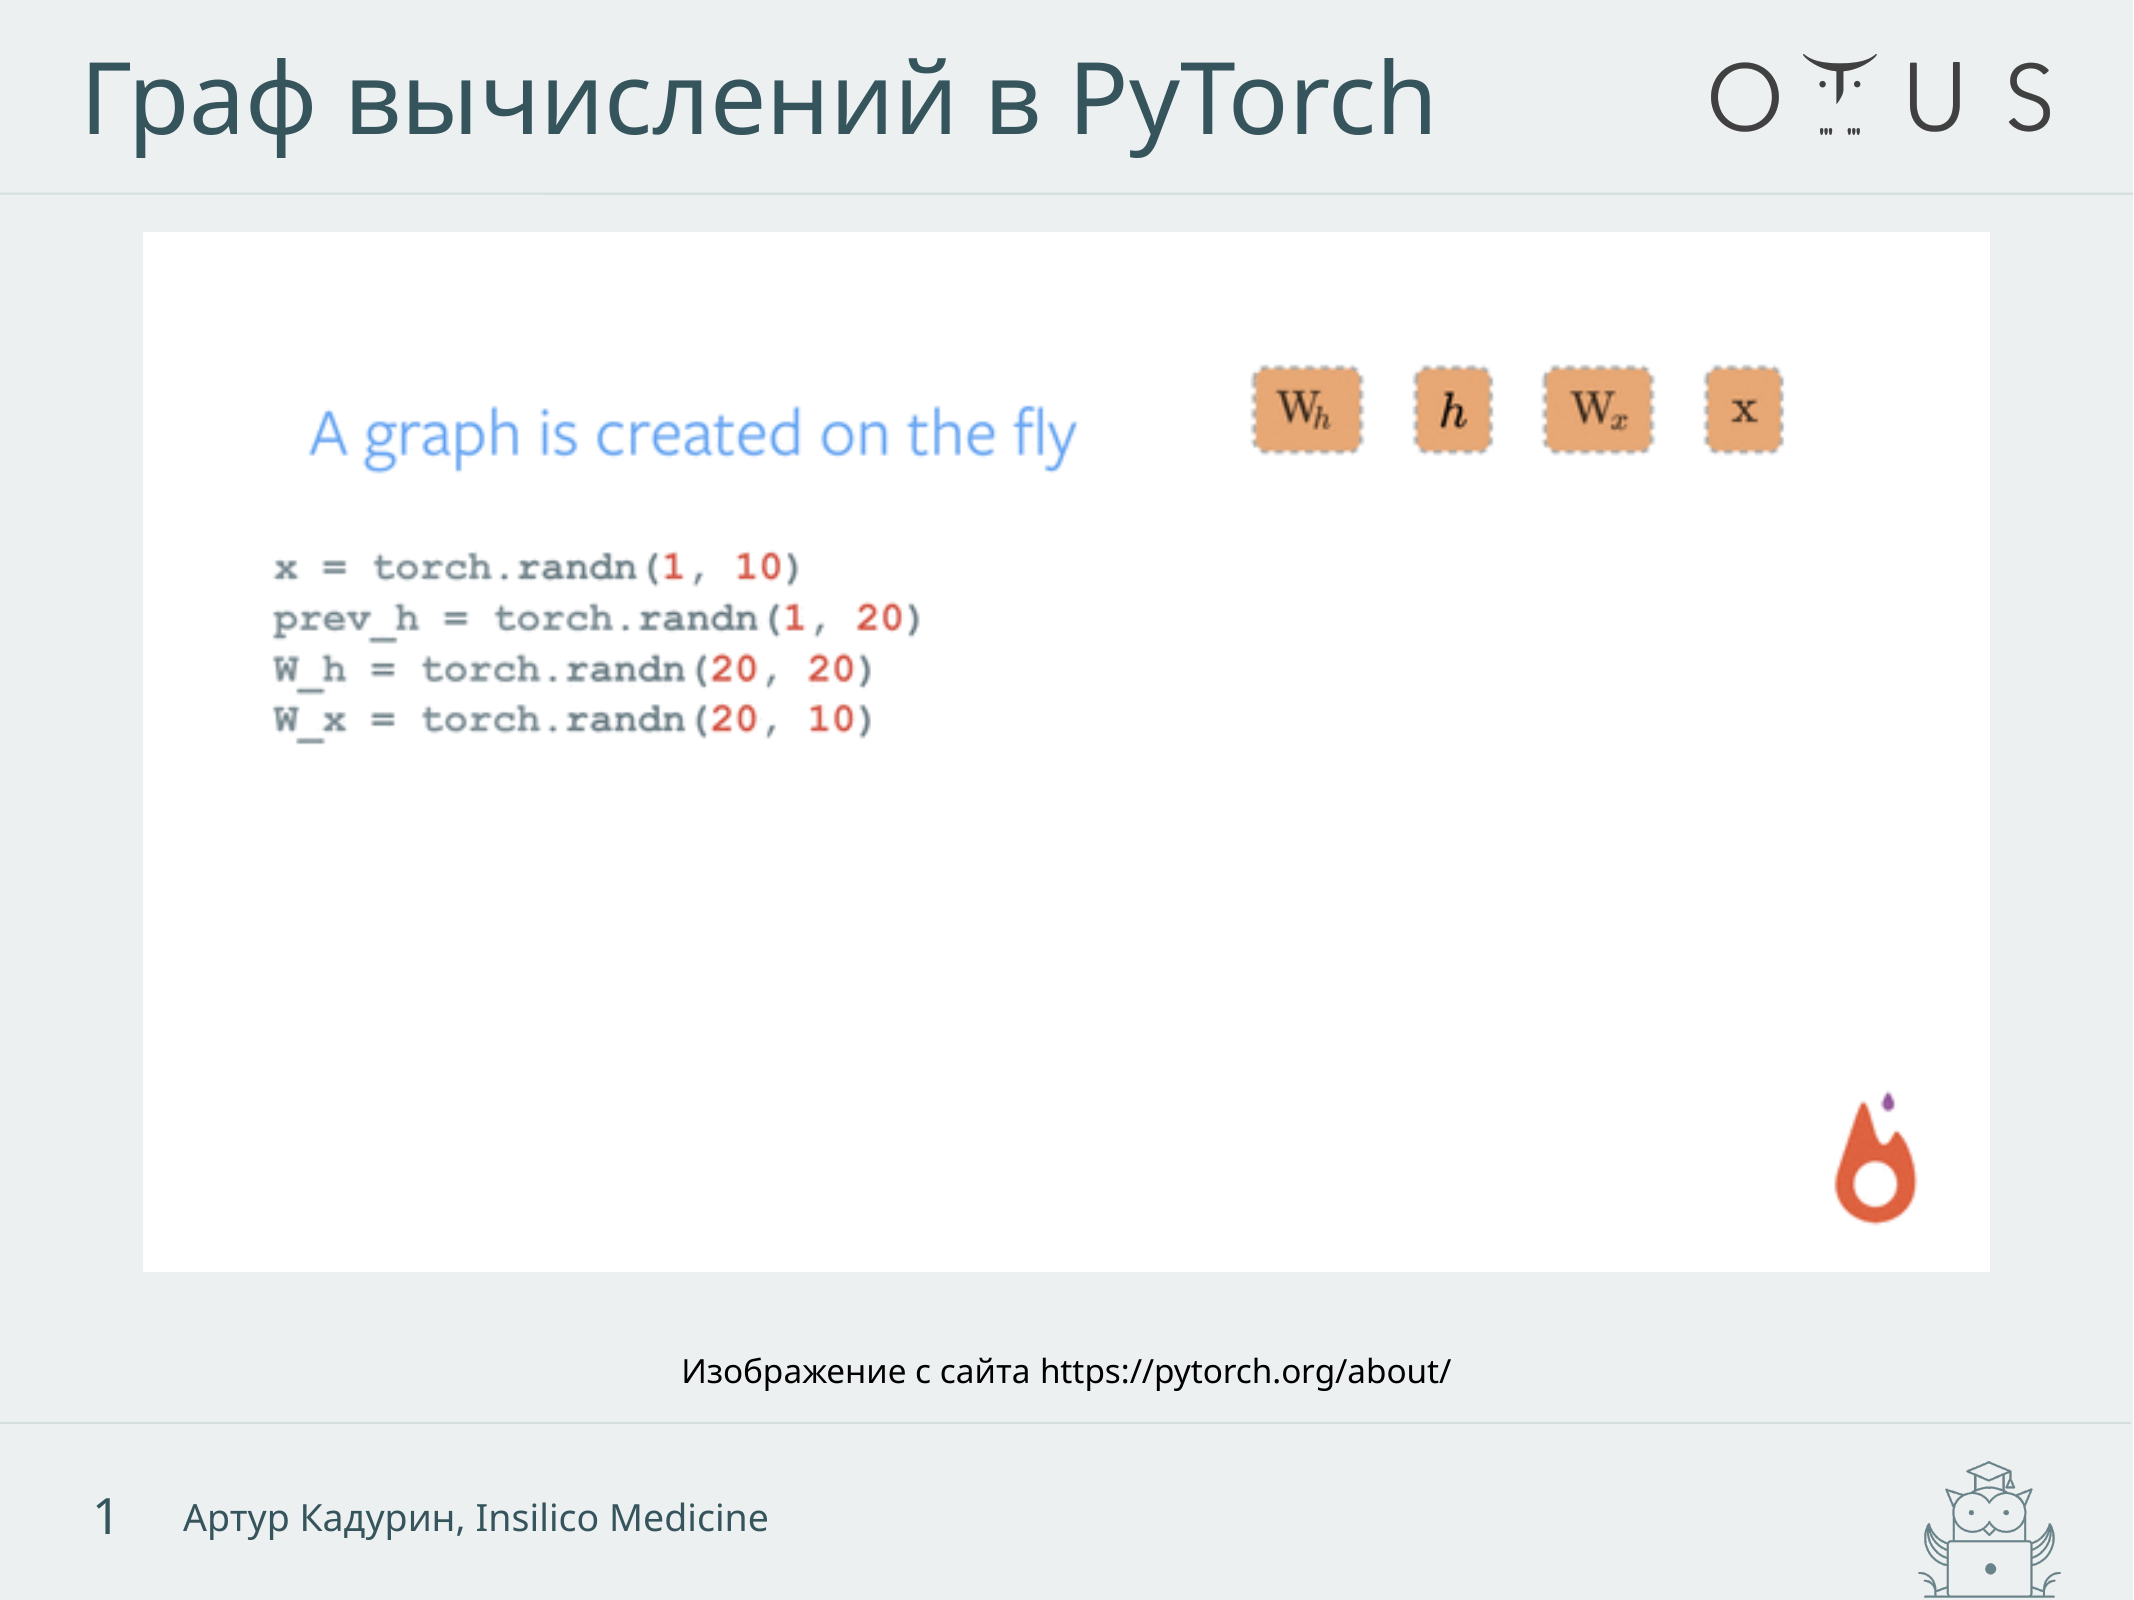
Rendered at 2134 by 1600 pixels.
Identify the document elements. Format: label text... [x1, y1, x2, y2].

picture [1711, 54, 2050, 135]
picture [143, 232, 1990, 1272]
picture [1918, 1461, 2061, 1598]
text_box 1 [83, 1476, 143, 1553]
text_box Граф вычислений в PyTorch [72, 26, 1447, 163]
text_box Изображение с сайта https://pytorch.org/about/ [666, 1343, 1467, 1398]
text_box Артур Кадурин, Insilico Medicine [174, 1485, 778, 1548]
